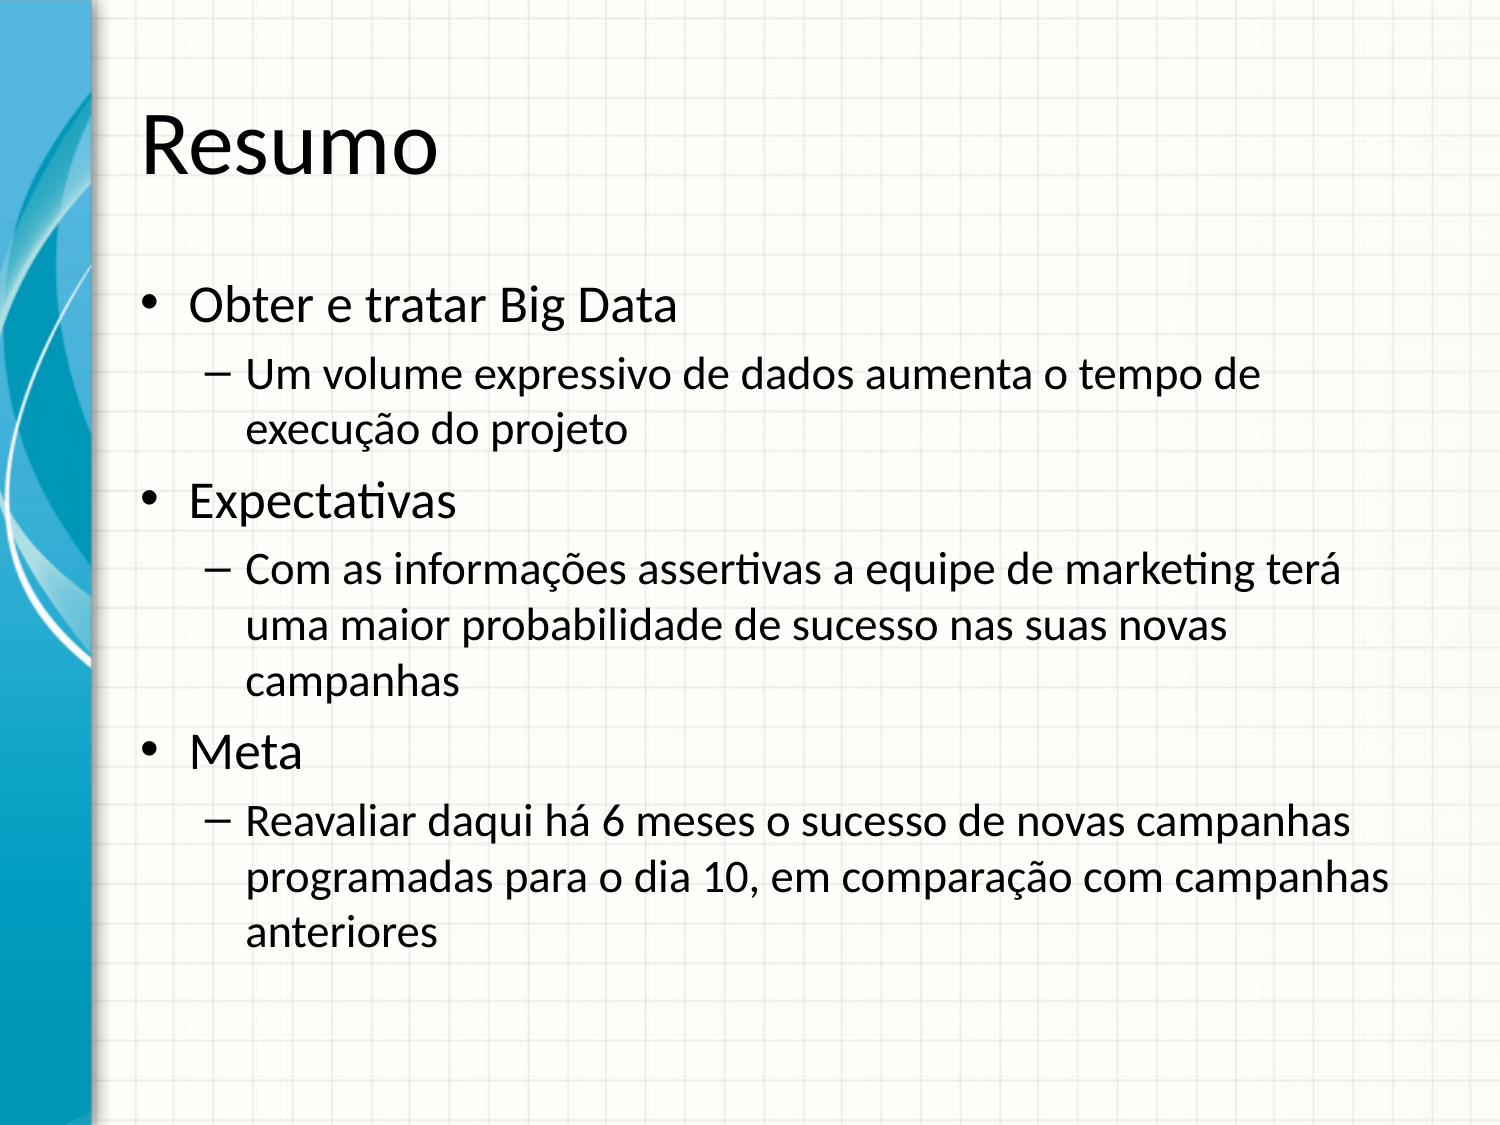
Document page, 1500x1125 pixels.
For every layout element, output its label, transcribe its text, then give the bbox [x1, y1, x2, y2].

picture [0, 0, 1500, 1125]
list Obter e tratar Big Data Um volume expressivo de dados aumenta o tempo de execução do projeto Expectativas Com as informações assertivas a equipe de marketing terá uma maior probabilidade de sucesso nas suas novas campanhas Meta Reavaliar daqui há 6 meses o sucesso de novas campanhas programadas para o dia 10, em comparação com campanhas anteriores [125, 261, 1450, 967]
title Resumo [125, 44, 1450, 232]
